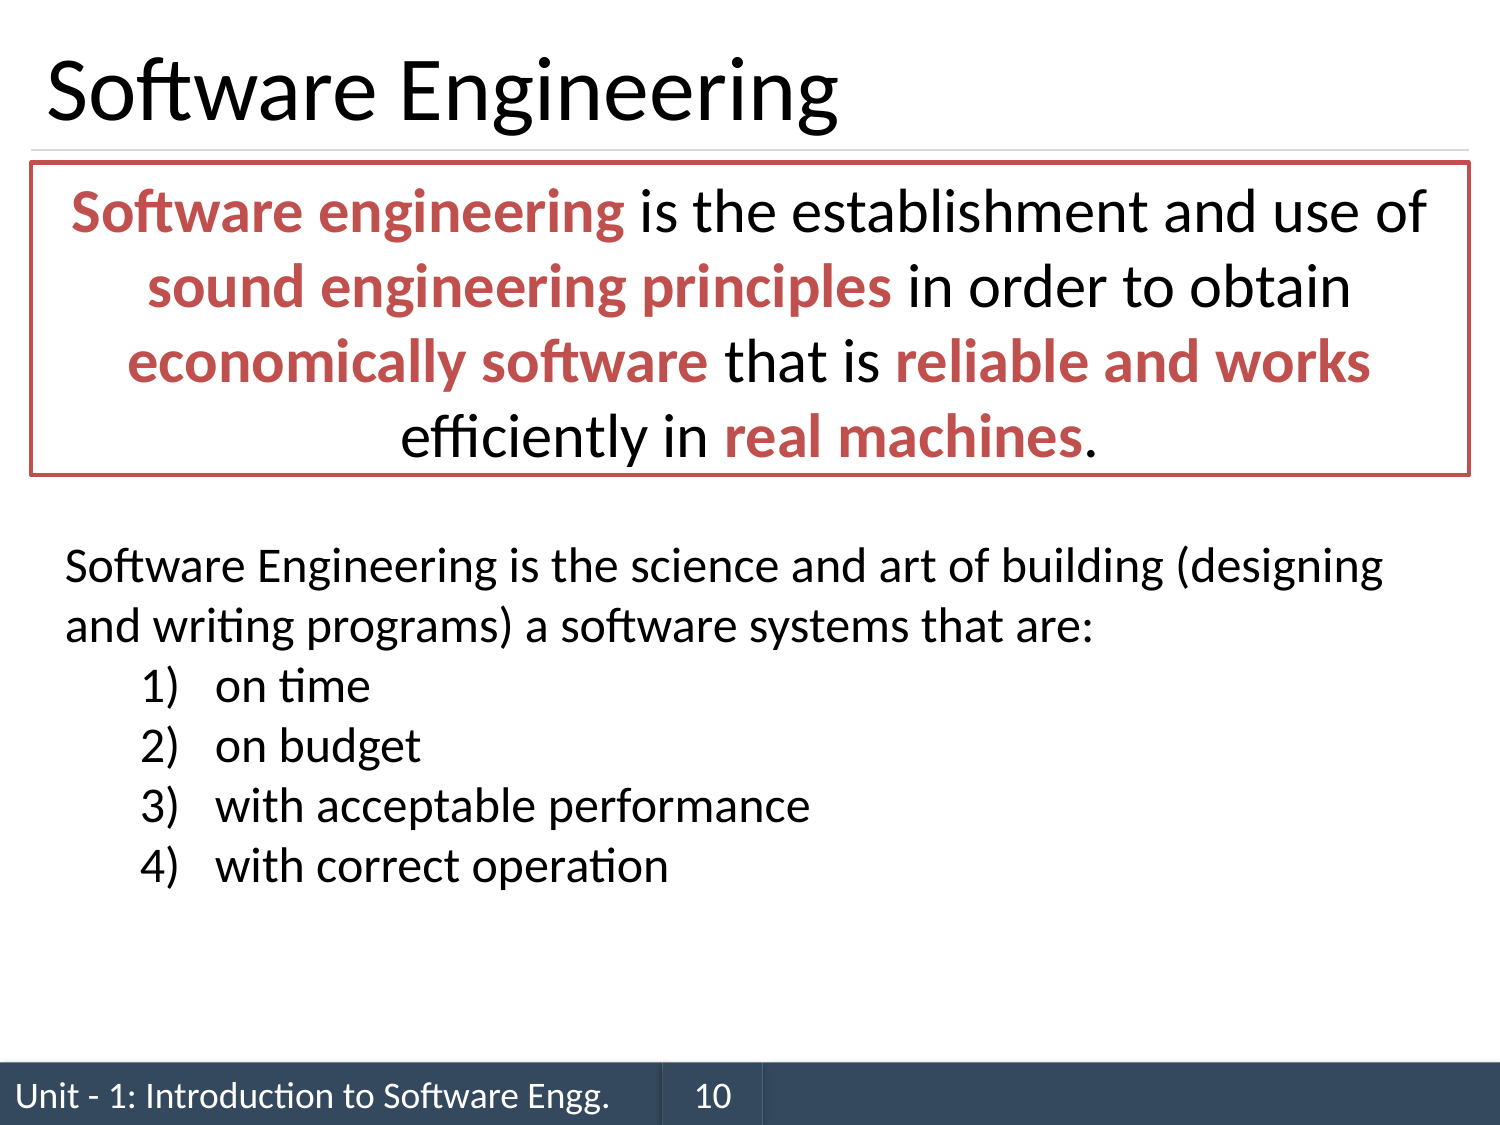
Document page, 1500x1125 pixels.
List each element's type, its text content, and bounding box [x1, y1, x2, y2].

list Software engineering is the establishment and use of sound engineering principles in order to obtain economically software that is reliable and works efficiently in real machines. [29, 160, 1471, 477]
title Software Engineering [31, 17, 1469, 150]
text_box Software Engineering is the science and art of building (designing and writing programs) a software systems that are: on time on budget with acceptable performance with correct operation [49, 524, 1469, 900]
